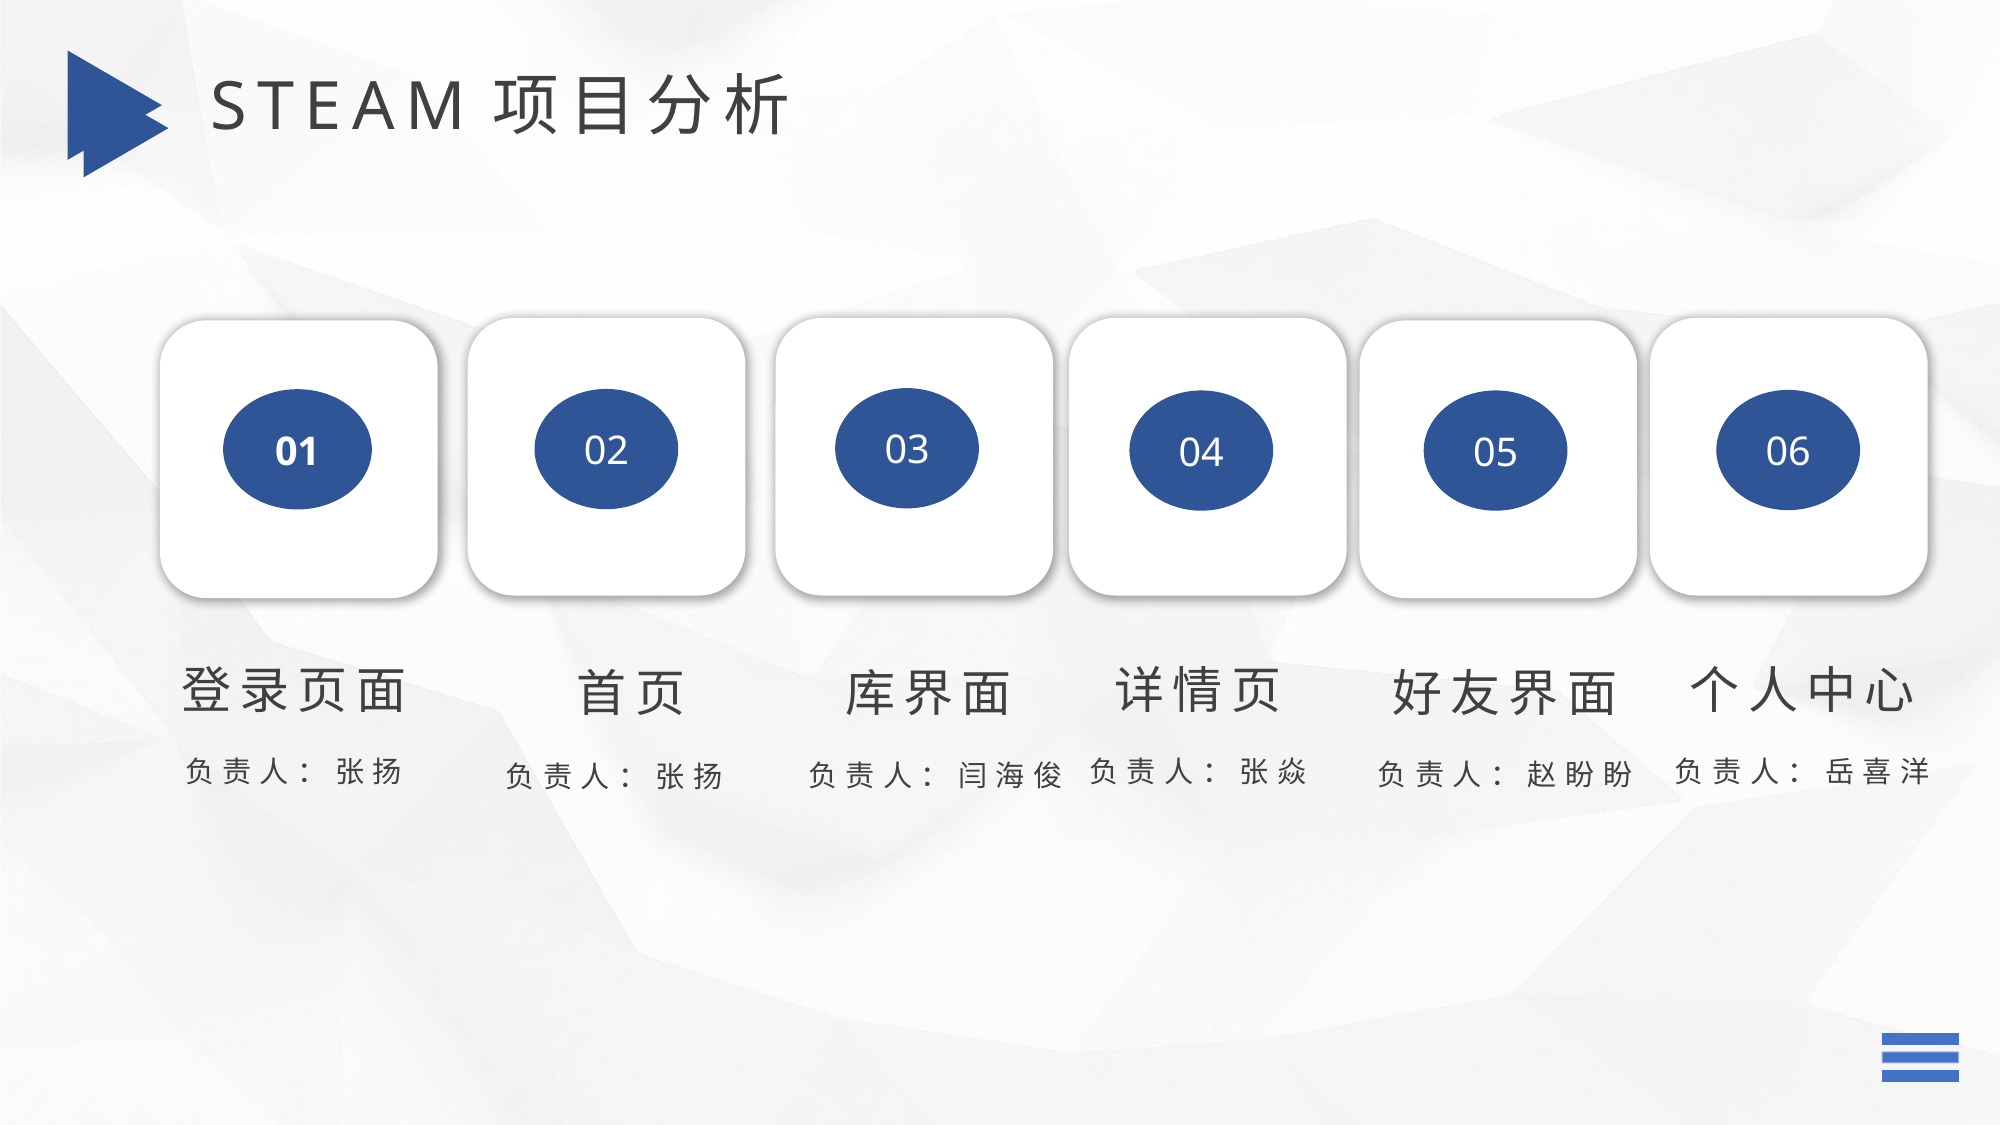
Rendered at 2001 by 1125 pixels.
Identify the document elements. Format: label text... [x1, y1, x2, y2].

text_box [68, 52, 167, 176]
text_box 05 [1423, 390, 1568, 511]
text_box 04 [1129, 390, 1274, 511]
text_box 库界面 [815, 654, 1014, 729]
text_box [1358, 319, 1639, 600]
text_box [1067, 316, 1348, 597]
text_box 01 [223, 389, 372, 510]
text_box 03 [835, 388, 979, 509]
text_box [1618, 651, 1986, 797]
text_box 06 [1716, 389, 1861, 511]
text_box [110, 651, 477, 797]
text_box 负责人：闫海俊 [815, 744, 1112, 800]
text_box [466, 316, 747, 597]
text_box 02 [534, 388, 679, 510]
text_box 02 [774, 316, 1055, 597]
text_box [158, 319, 439, 600]
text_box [1014, 651, 1382, 797]
text_box [1648, 316, 1929, 597]
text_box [1882, 1033, 1959, 1081]
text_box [1321, 654, 1689, 800]
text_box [195, 55, 928, 172]
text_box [437, 654, 815, 802]
picture [0, 0, 2001, 1125]
